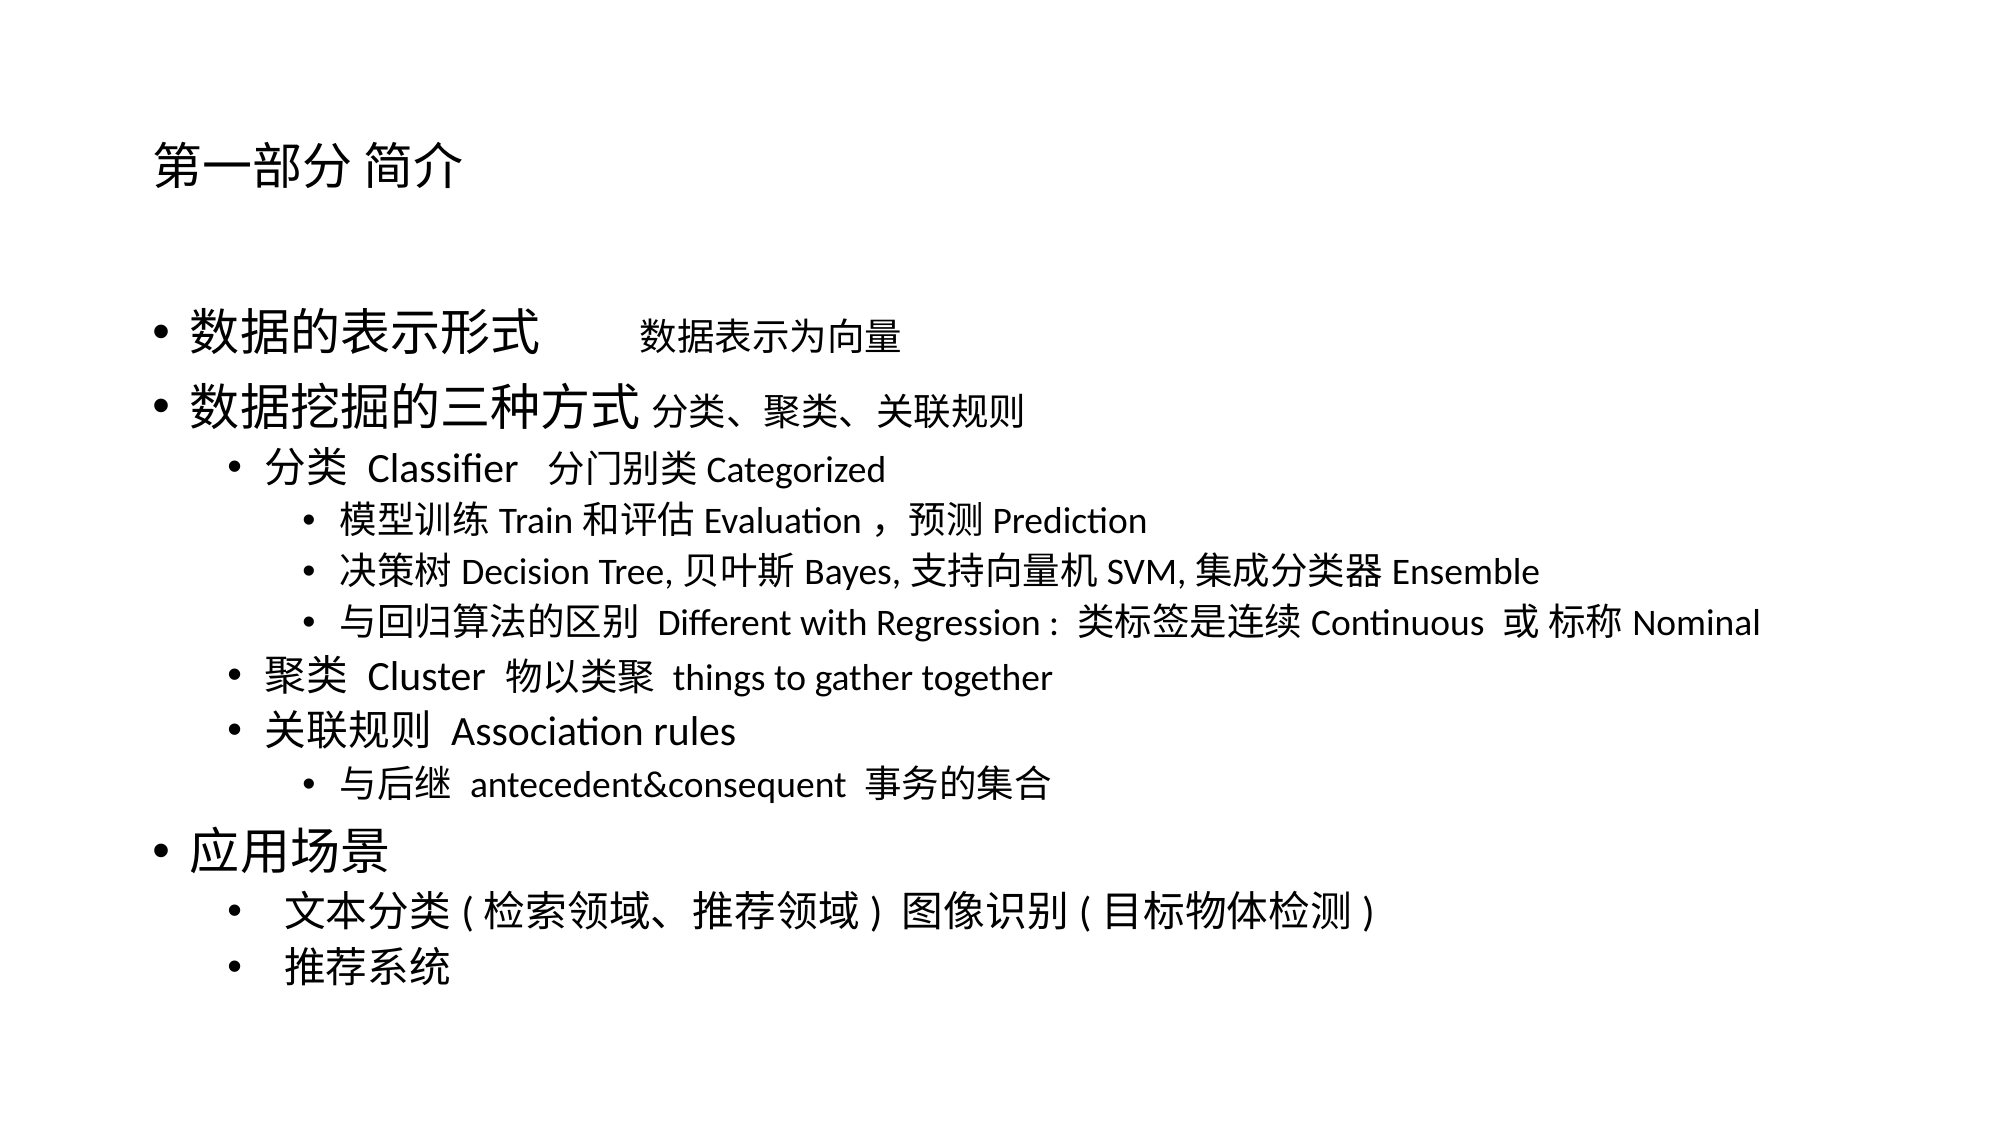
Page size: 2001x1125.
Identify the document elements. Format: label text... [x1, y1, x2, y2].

title 第一部分 简介 [137, 59, 1863, 278]
